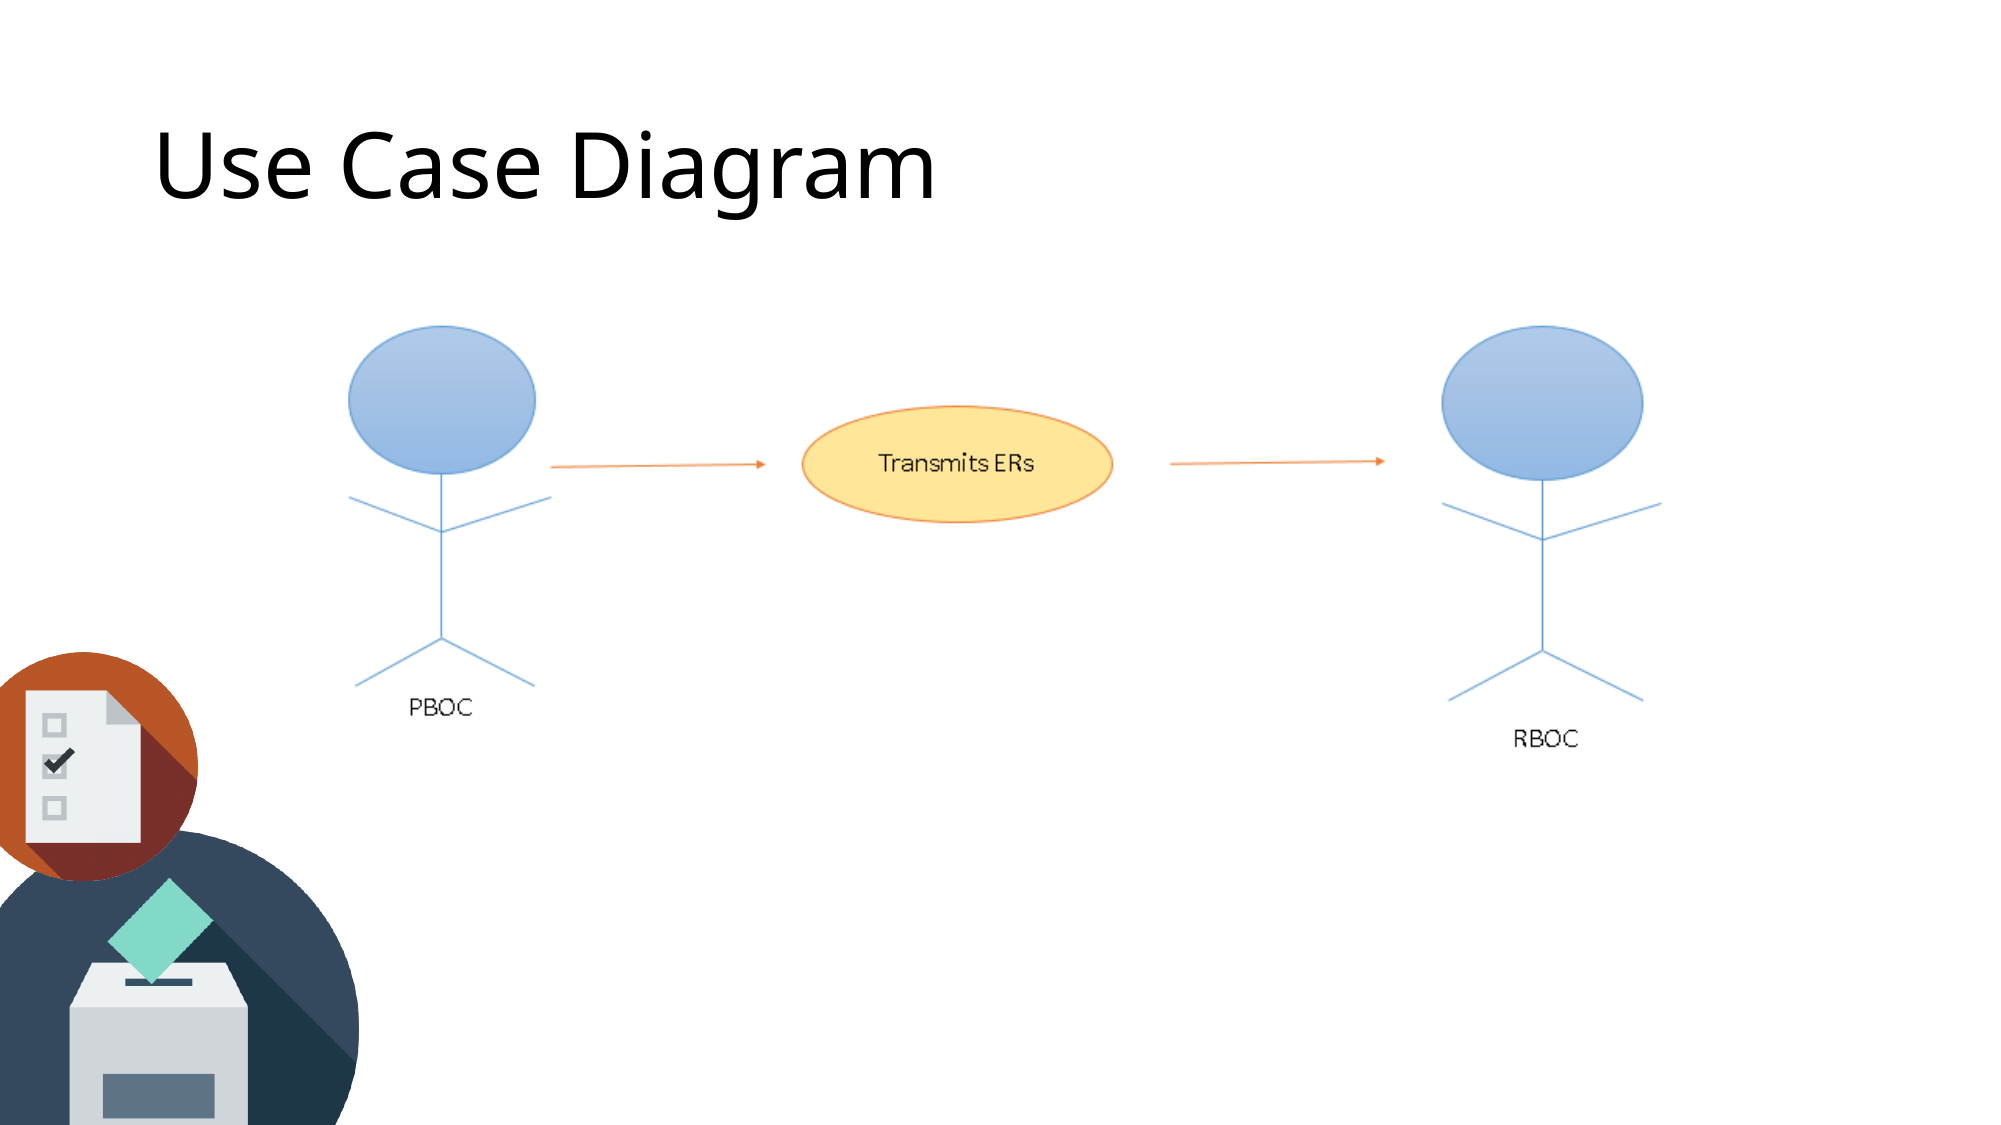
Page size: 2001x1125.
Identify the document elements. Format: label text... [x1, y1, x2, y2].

picture [0, 218, 1700, 1125]
title Use Case Diagram [137, 59, 1863, 278]
